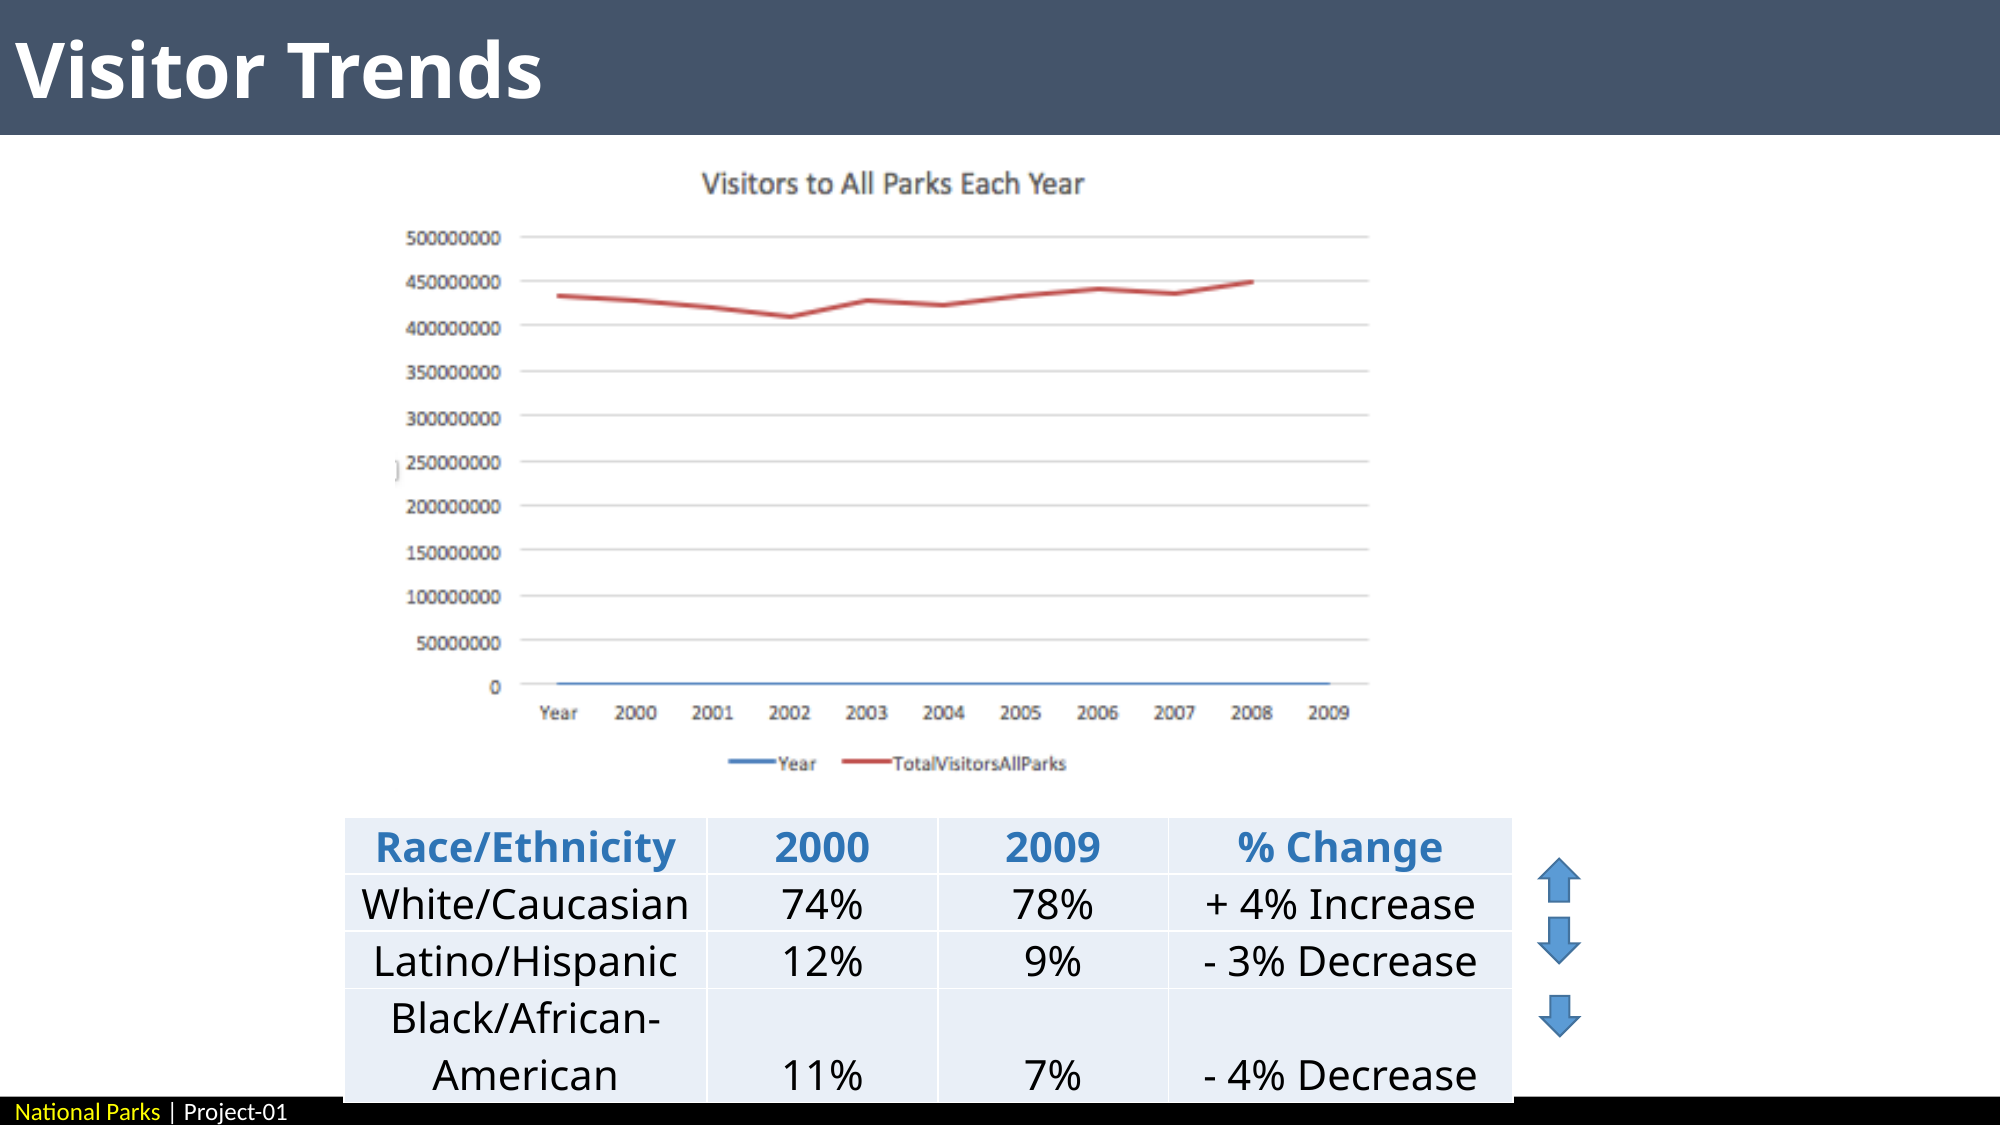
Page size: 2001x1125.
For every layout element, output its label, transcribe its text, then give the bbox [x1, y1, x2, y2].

table_cell Latino/Hispanic [345, 932, 706, 988]
table_cell 78% [939, 875, 1168, 930]
table_cell - 4% Decrease [1169, 989, 1512, 1102]
table_cell 7% [939, 989, 1168, 1102]
table_cell 9% [939, 932, 1168, 988]
table_cell + 4% Increase [1169, 875, 1512, 930]
table_cell Black/African-American [345, 989, 706, 1102]
text_box [1538, 994, 1582, 1038]
table_header 2009 [939, 818, 1168, 873]
table_cell White/Caucasian [345, 875, 706, 930]
picture [395, 160, 1389, 793]
table_cell 12% [708, 932, 937, 988]
table_cell - 3% Decrease [1169, 932, 1512, 988]
table_cell 74% [708, 875, 937, 930]
text_box Visitor Trends [0, 0, 2000, 135]
table_header % Change [1169, 818, 1512, 873]
table_header 2000 [708, 818, 937, 873]
text_box [1536, 857, 1582, 903]
text_box [1536, 916, 1582, 965]
table_header Race/Ethnicity [345, 818, 706, 873]
table_cell 11% [708, 989, 937, 1102]
